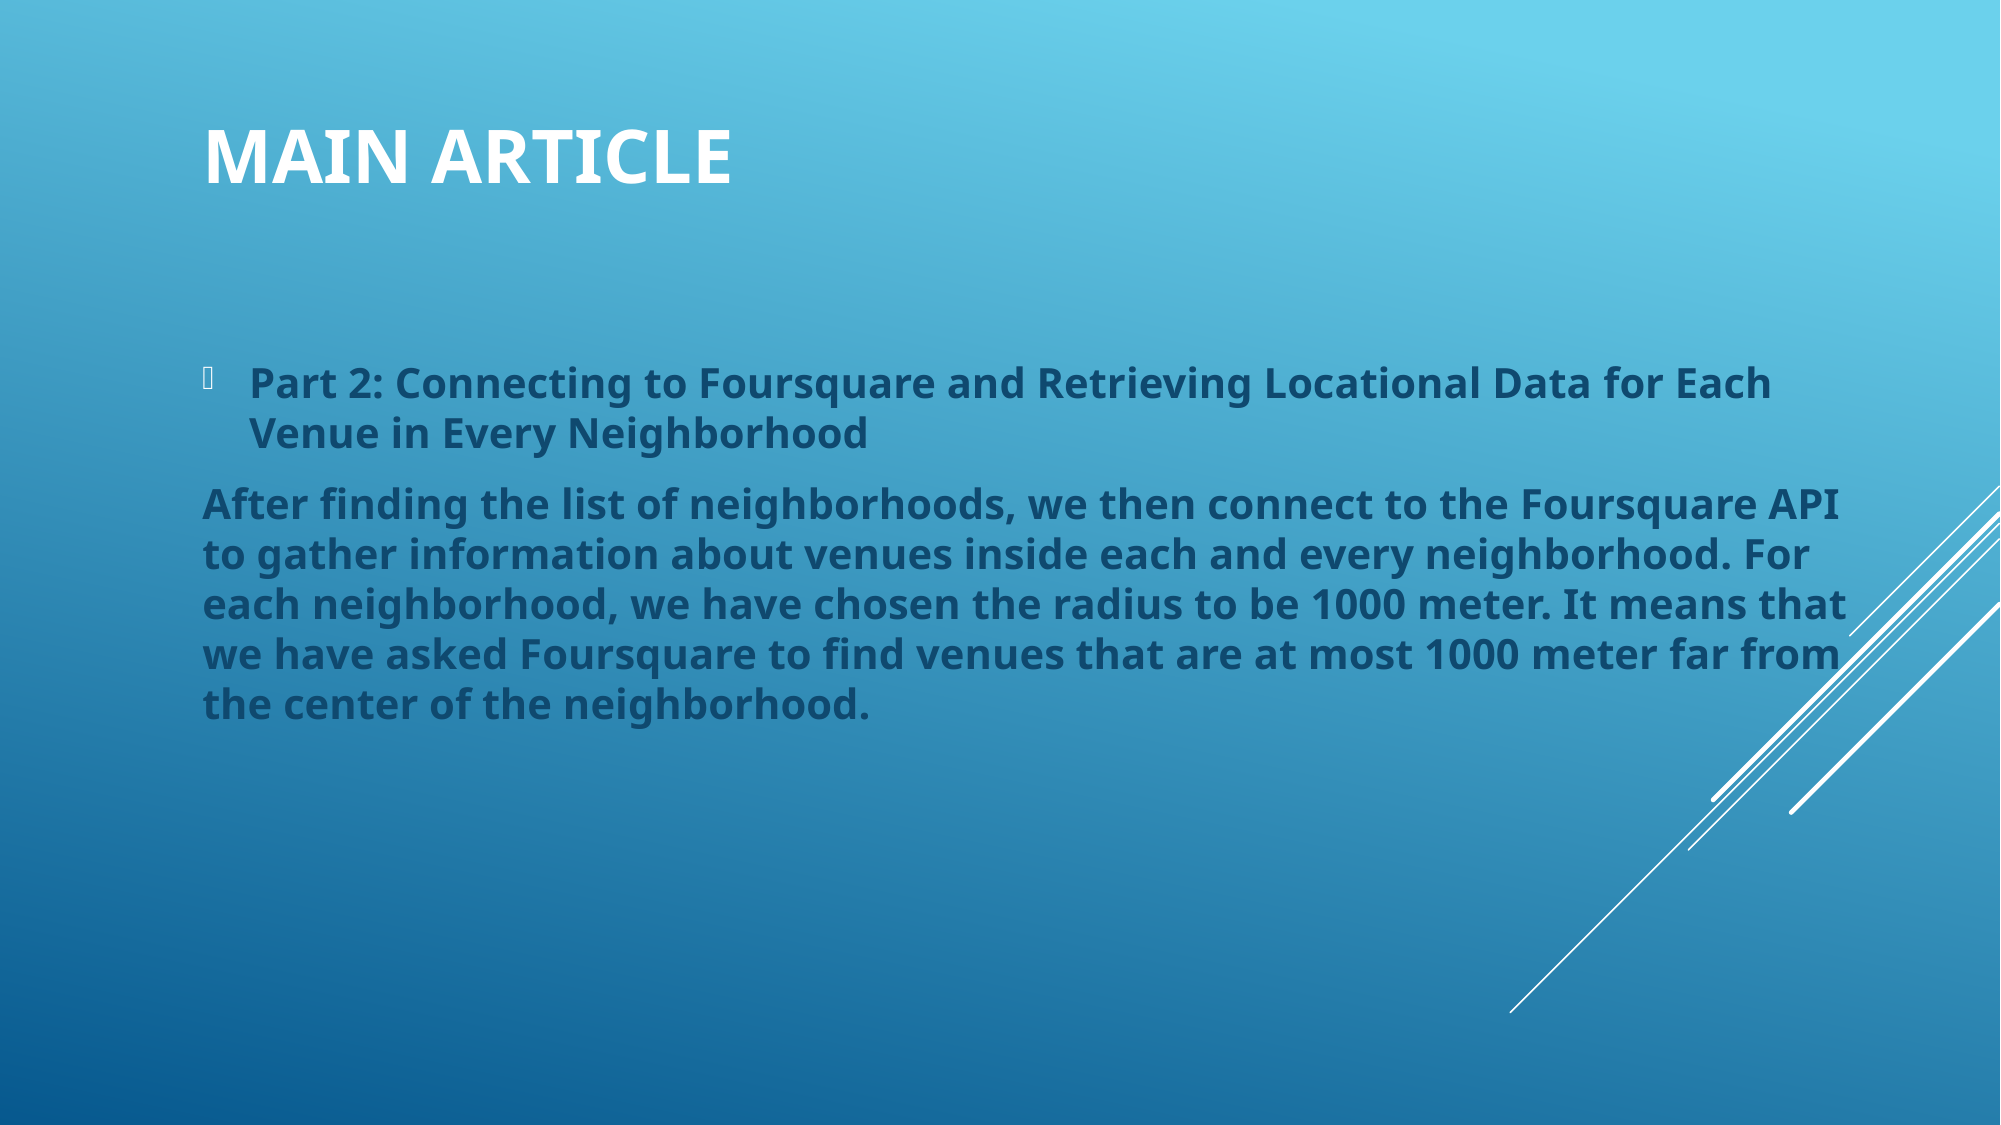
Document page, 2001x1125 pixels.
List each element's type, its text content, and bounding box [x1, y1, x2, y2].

list Part 2: Connecting to Foursquare and Retrieving Locational Data for Each Venue in Every Neighborhood After finding the list of neighborhoods, we then connect to the Foursquare API to gather information about venues inside each and every neighborhood. For each neighborhood, we have chosen the radius to be 1000 meter. It means that we have asked Foursquare to find venues that are at most 1000 meter far from the center of the neighborhood. [187, 205, 1903, 950]
title Main Article [187, 101, 1813, 205]
